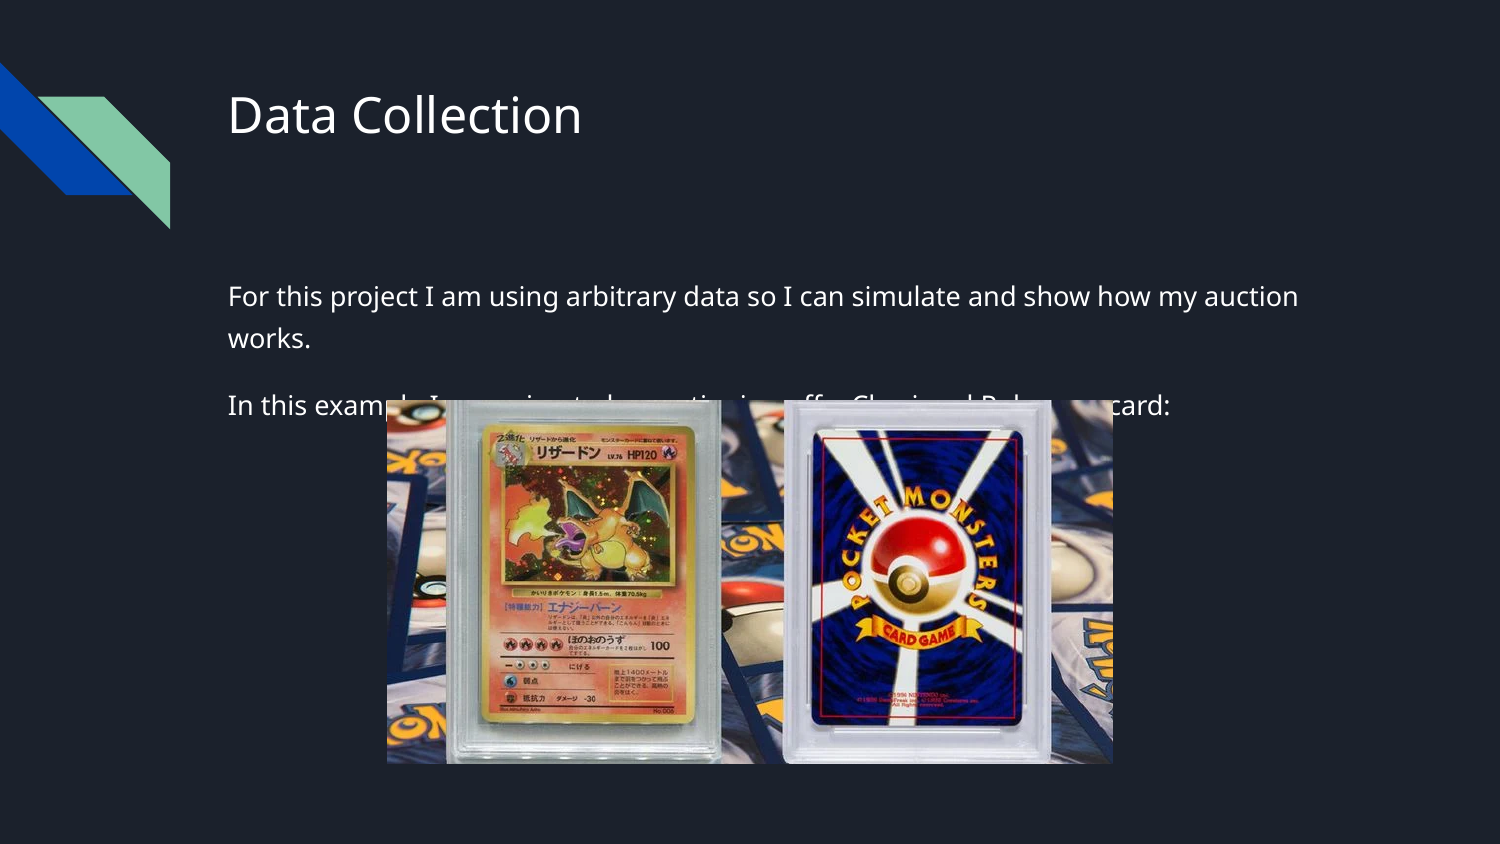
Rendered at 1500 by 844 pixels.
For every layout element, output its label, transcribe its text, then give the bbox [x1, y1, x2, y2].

list For this project I am using arbitrary data so I can simulate and show how my auction works. In this example I am going to be auctioning off a Charizard Pokemon card: [212, 257, 1368, 735]
picture [386, 400, 1113, 764]
title Data Collection [212, 64, 1368, 215]
